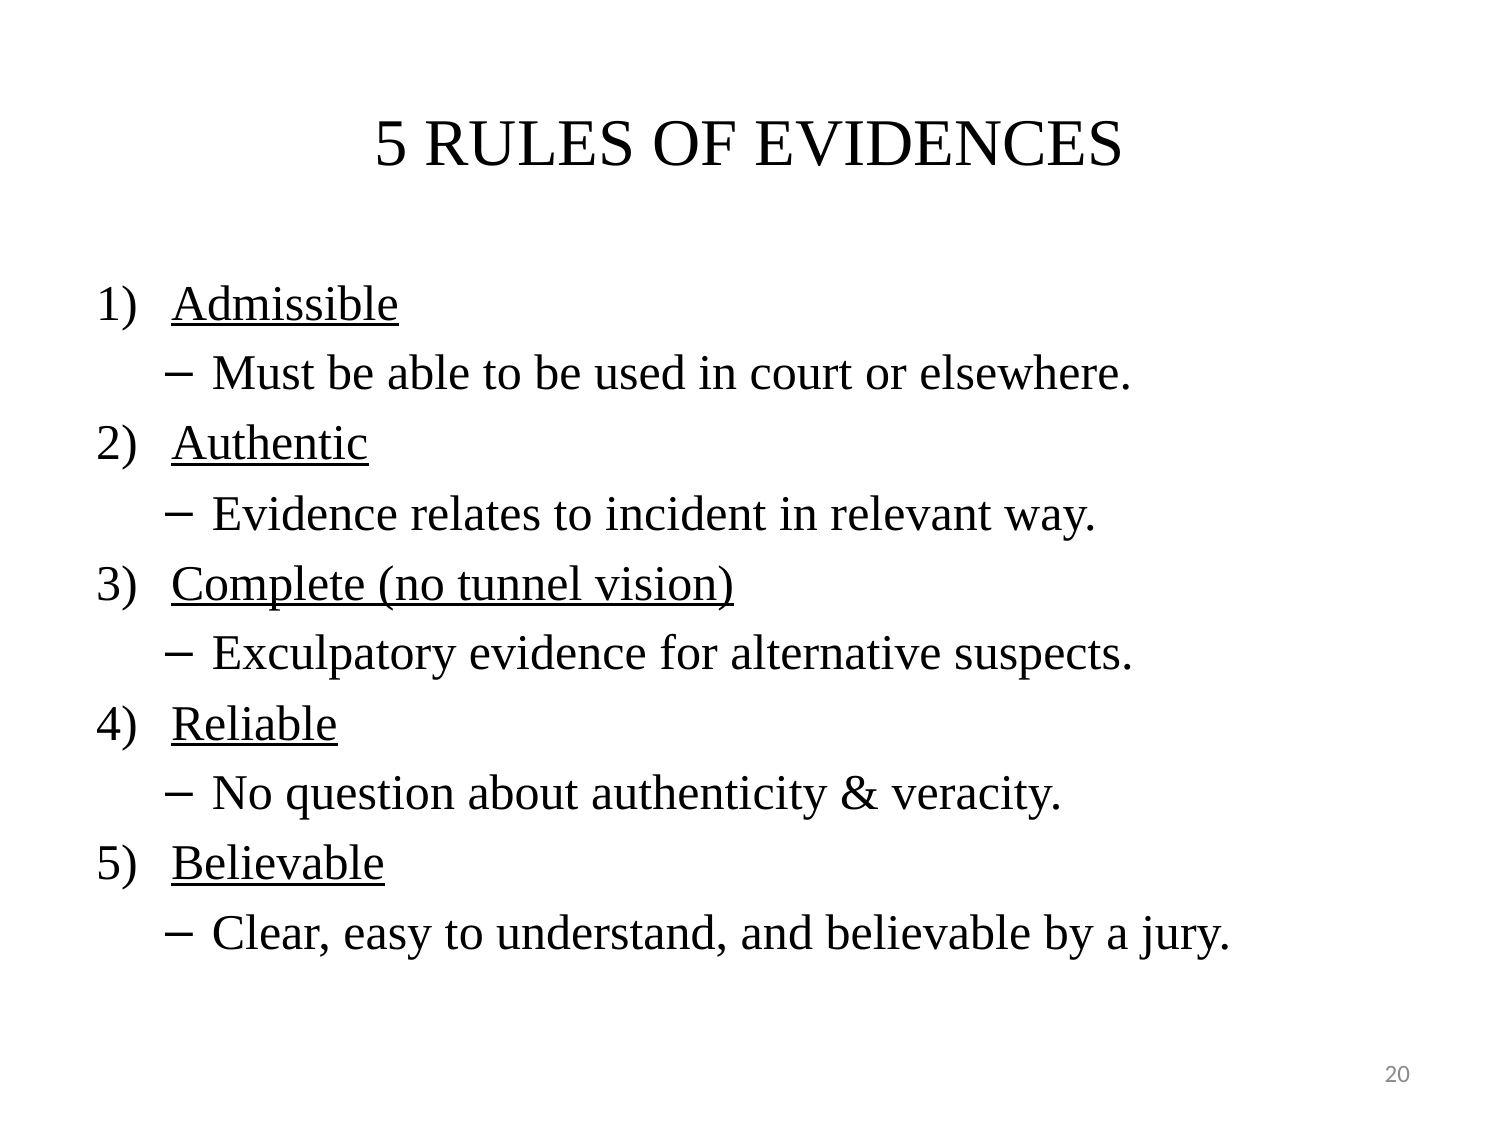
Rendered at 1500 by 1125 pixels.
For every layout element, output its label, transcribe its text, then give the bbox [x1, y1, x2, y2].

slide_number 20 [1074, 1042, 1425, 1103]
list Admissible Must be able to be used in court or elsewhere. Authentic Evidence relates to incident in relevant way. Complete (no tunnel vision) Exculpatory evidence for alternative suspects. Reliable No question about authenticity & veracity. Believable Clear, easy to understand, and believable by a jury. [75, 262, 1425, 1005]
title 5 RULES OF EVIDENCES [75, 45, 1425, 233]
